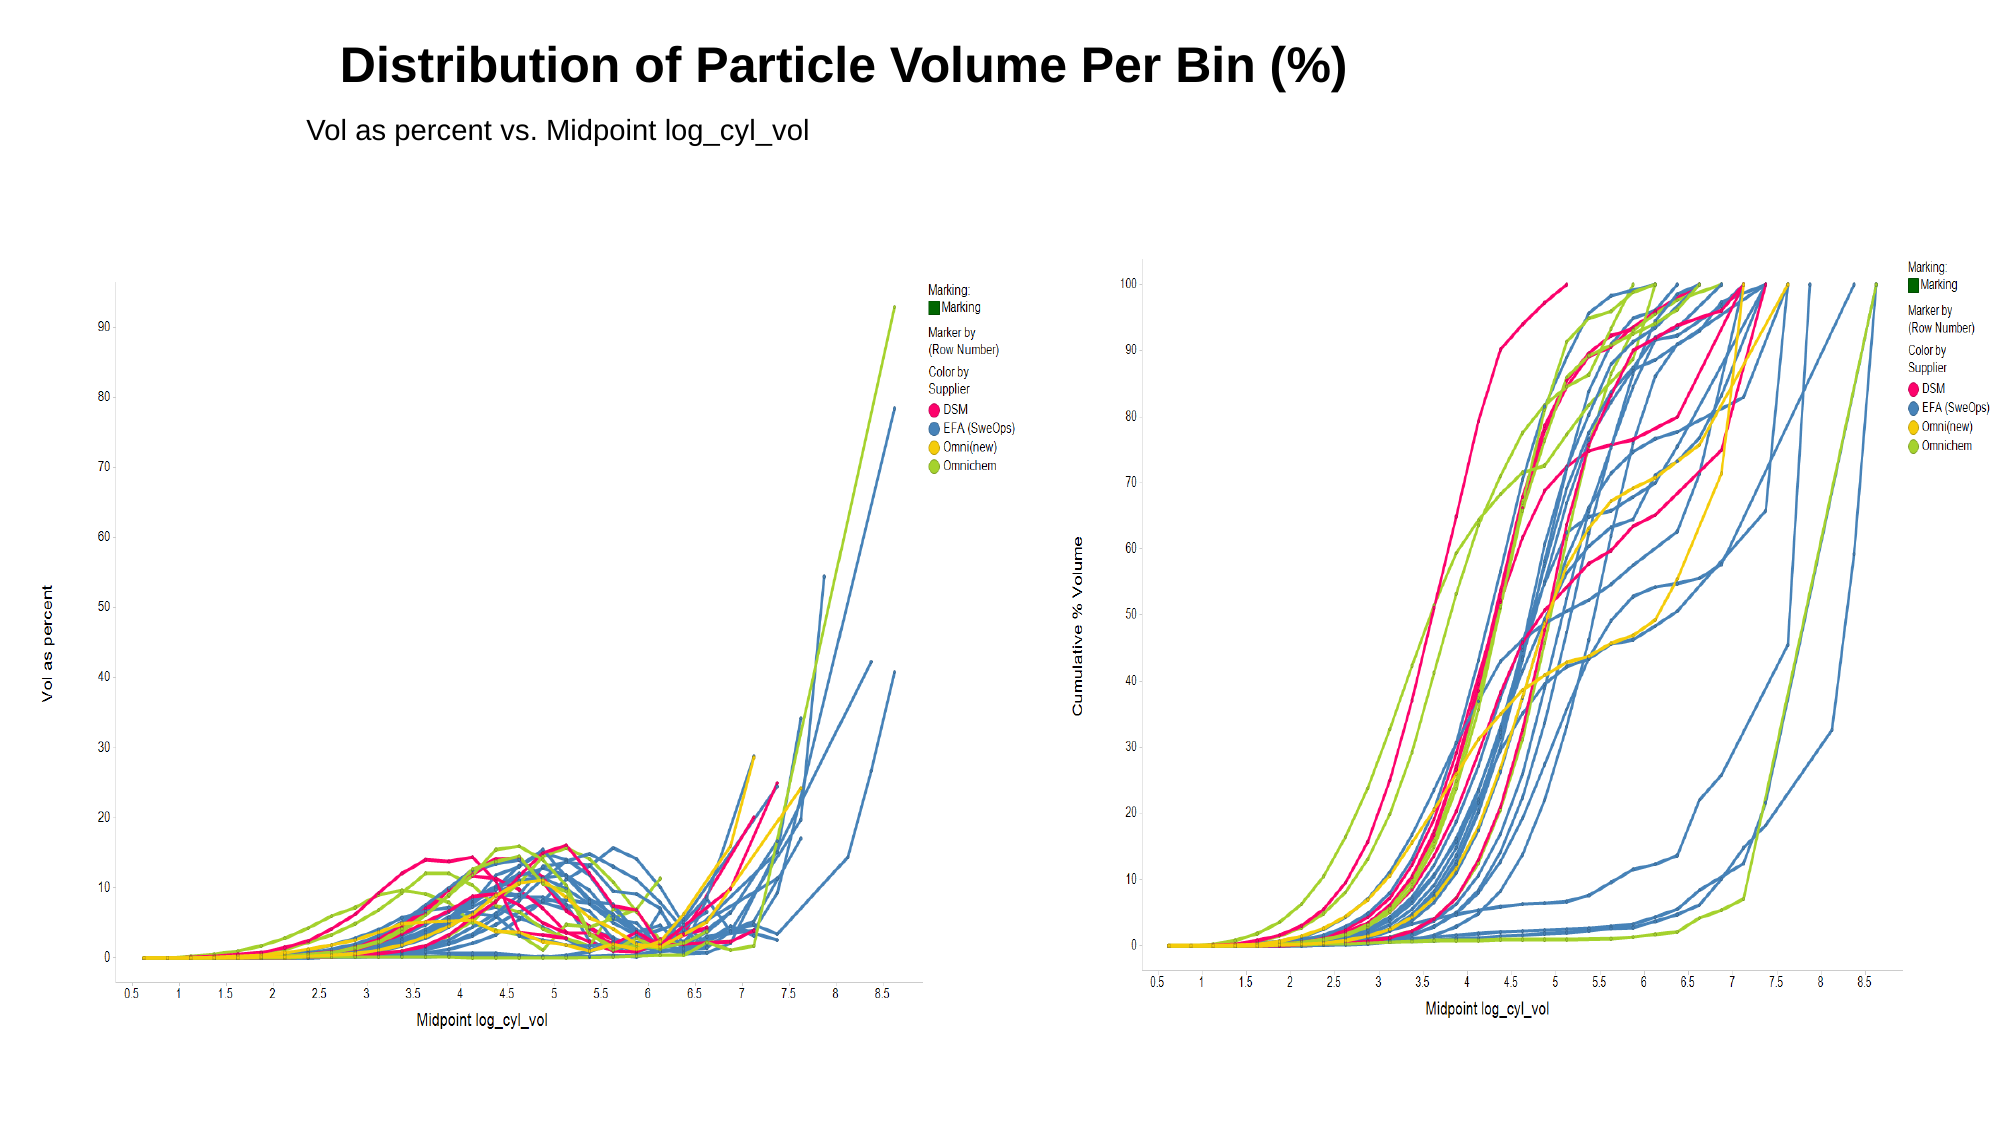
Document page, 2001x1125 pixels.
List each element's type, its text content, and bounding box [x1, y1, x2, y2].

picture [1069, 255, 2000, 1021]
title Distribution of Particle Volume Per Bin (%) [324, 45, 1675, 87]
text_box Vol as percent vs. Midpoint log_cyl_vol [291, 104, 1709, 154]
picture [38, 278, 1026, 1032]
